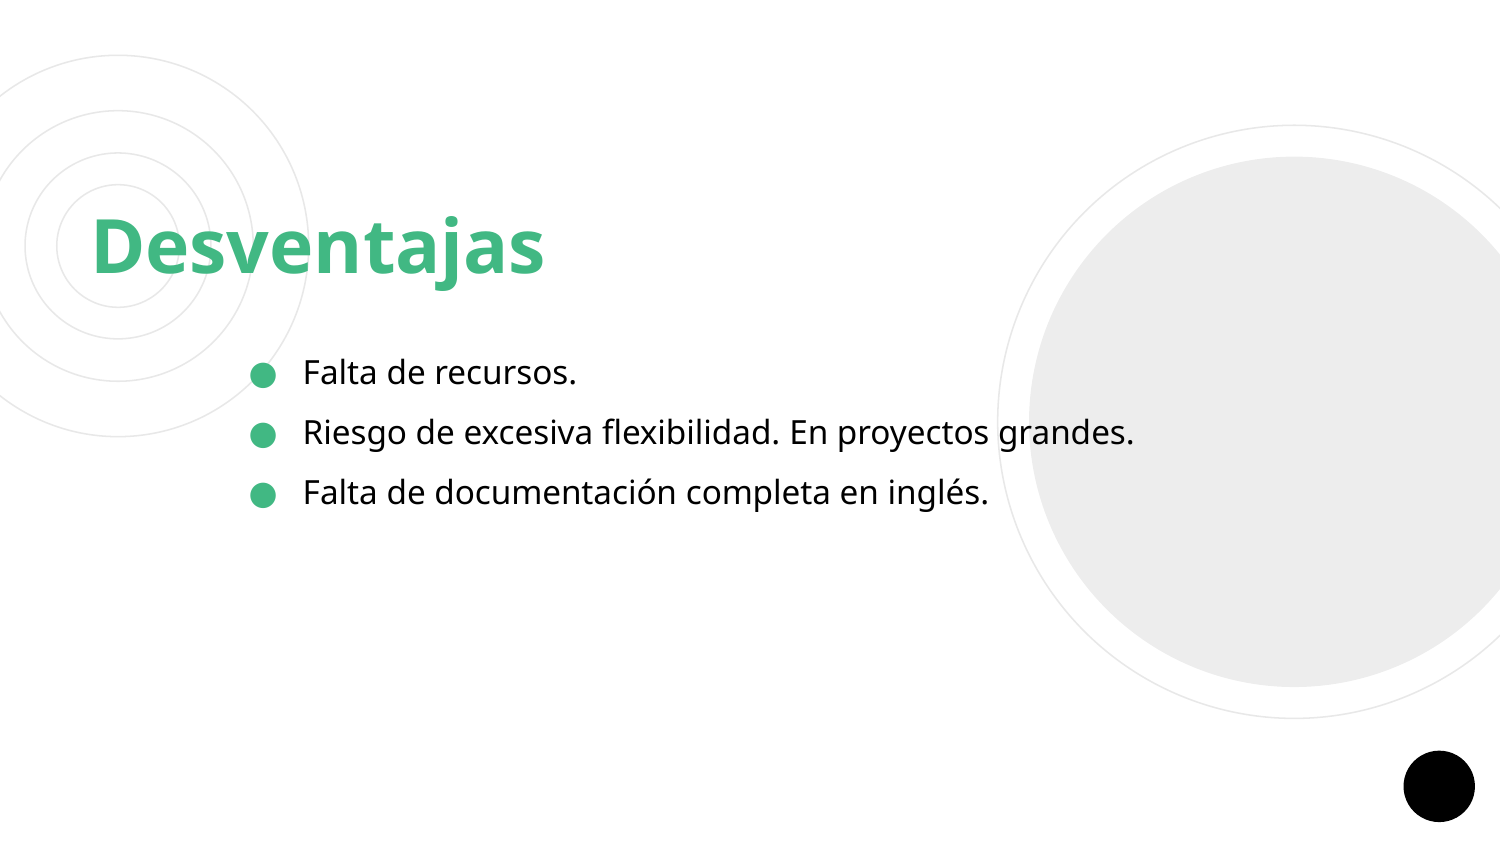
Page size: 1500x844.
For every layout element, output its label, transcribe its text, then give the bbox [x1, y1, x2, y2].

title Desventajas [75, 191, 1250, 304]
list Falta de recursos. Riesgo de excesiva flexibilidad. En proyectos grandes. Falta de documentación completa en inglés. [212, 316, 1373, 793]
